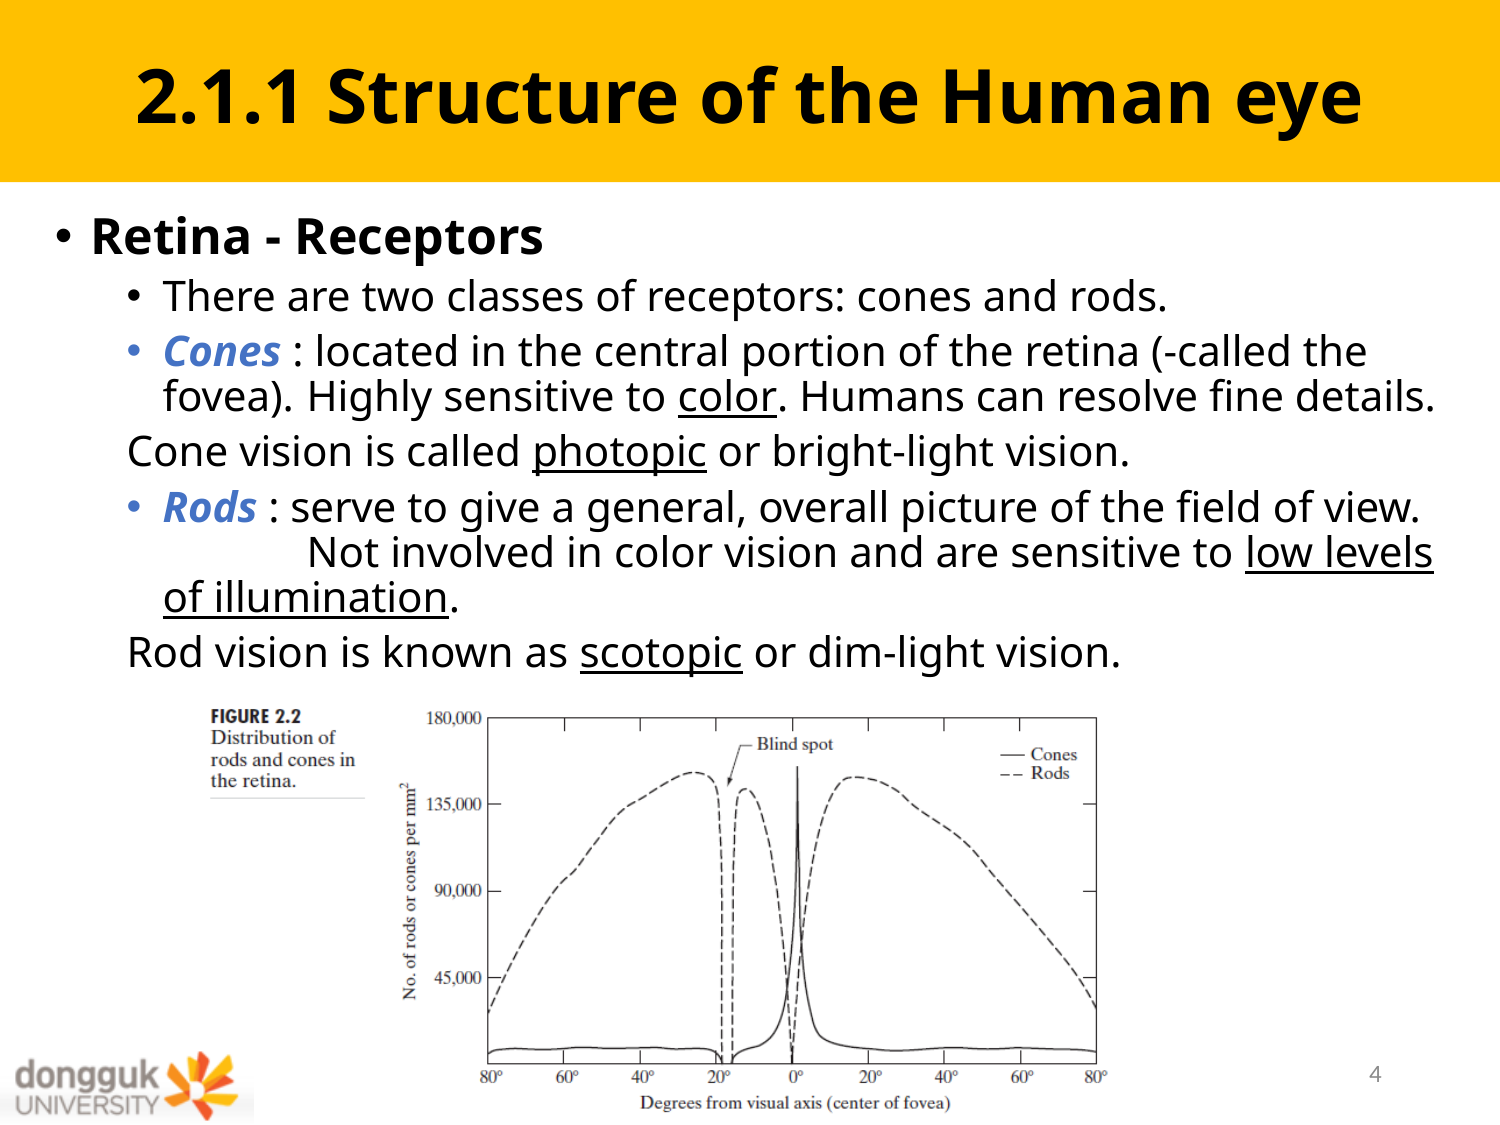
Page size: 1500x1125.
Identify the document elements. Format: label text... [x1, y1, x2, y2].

title 2.1.1 Structure of the Human eye [103, 23, 1397, 176]
text_box [0, 0, 1500, 183]
picture [0, 694, 1125, 1125]
slide_number 4 [1125, 1042, 1397, 1103]
list Retina - Receptors There are two classes of receptors: cones and rods. Cones : located in the central portion of the retina (-called the fovea). Highly sensitive to color. Humans can resolve fine details. Cone vision is called photopic or bright-light vision. Rods : serve to give a general, overall picture of the field of view. Not involved in color vision and are sensitive to low levels of illumination. Rod vision is known as scotopic or dim-light vision. [39, 199, 1461, 689]
